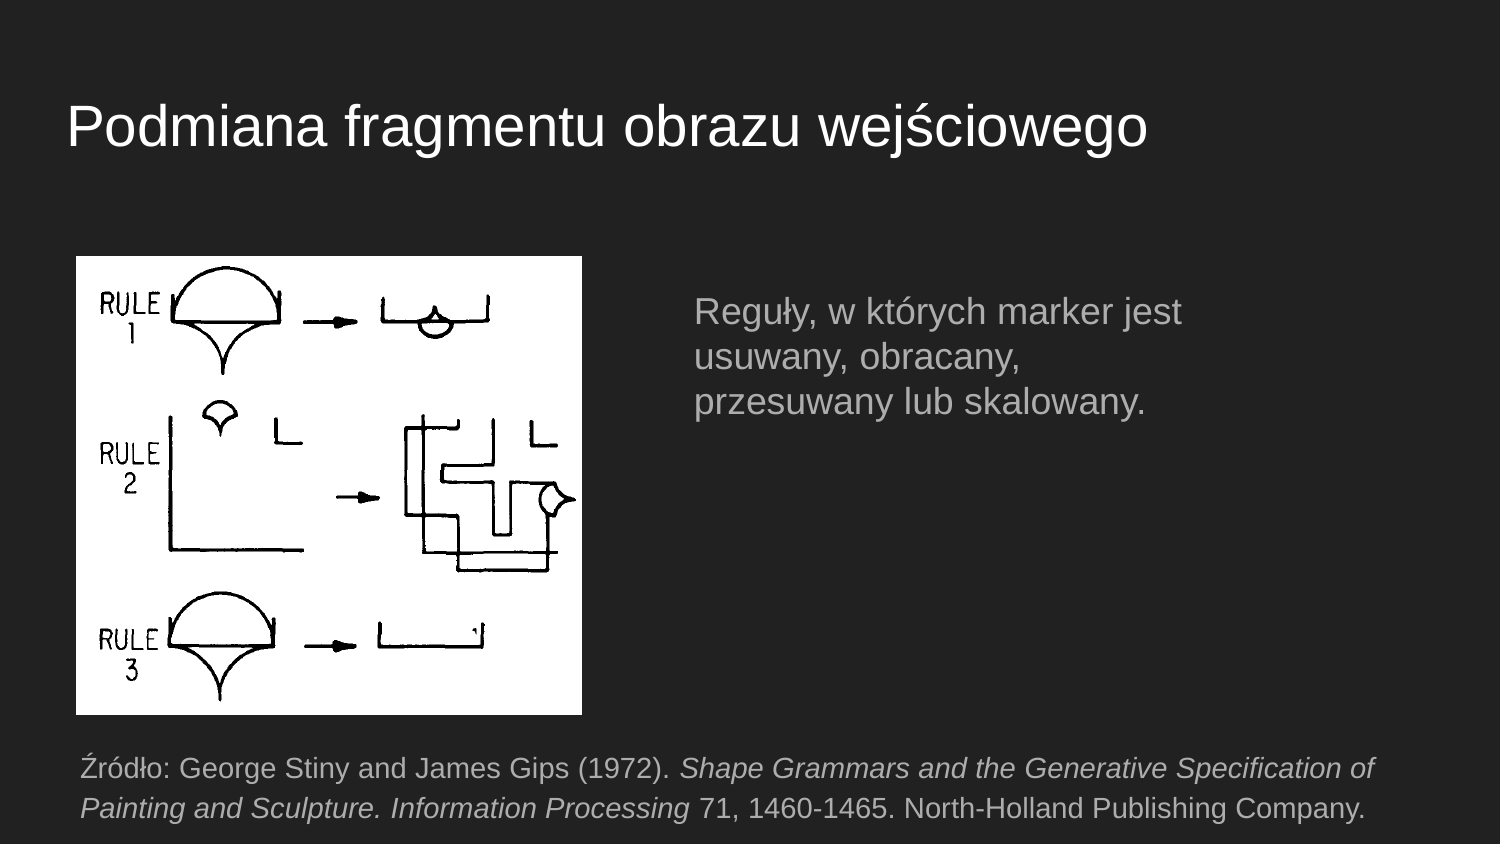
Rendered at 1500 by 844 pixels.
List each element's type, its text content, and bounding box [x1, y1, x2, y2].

title Podmiana fragmentu obrazu wejściowego [51, 72, 1449, 167]
text_box Reguły, w których marker jest usuwany, obracany, przesuwany lub skalowany. [679, 280, 1223, 430]
picture [76, 256, 582, 715]
list Źródło: George Stiny and James Gips (1972). Shape Grammars and the Generative Specification of Painting and Sculpture. Information Processing 71, 1460-1465. North-Holland Publishing Company. [51, 728, 1449, 824]
